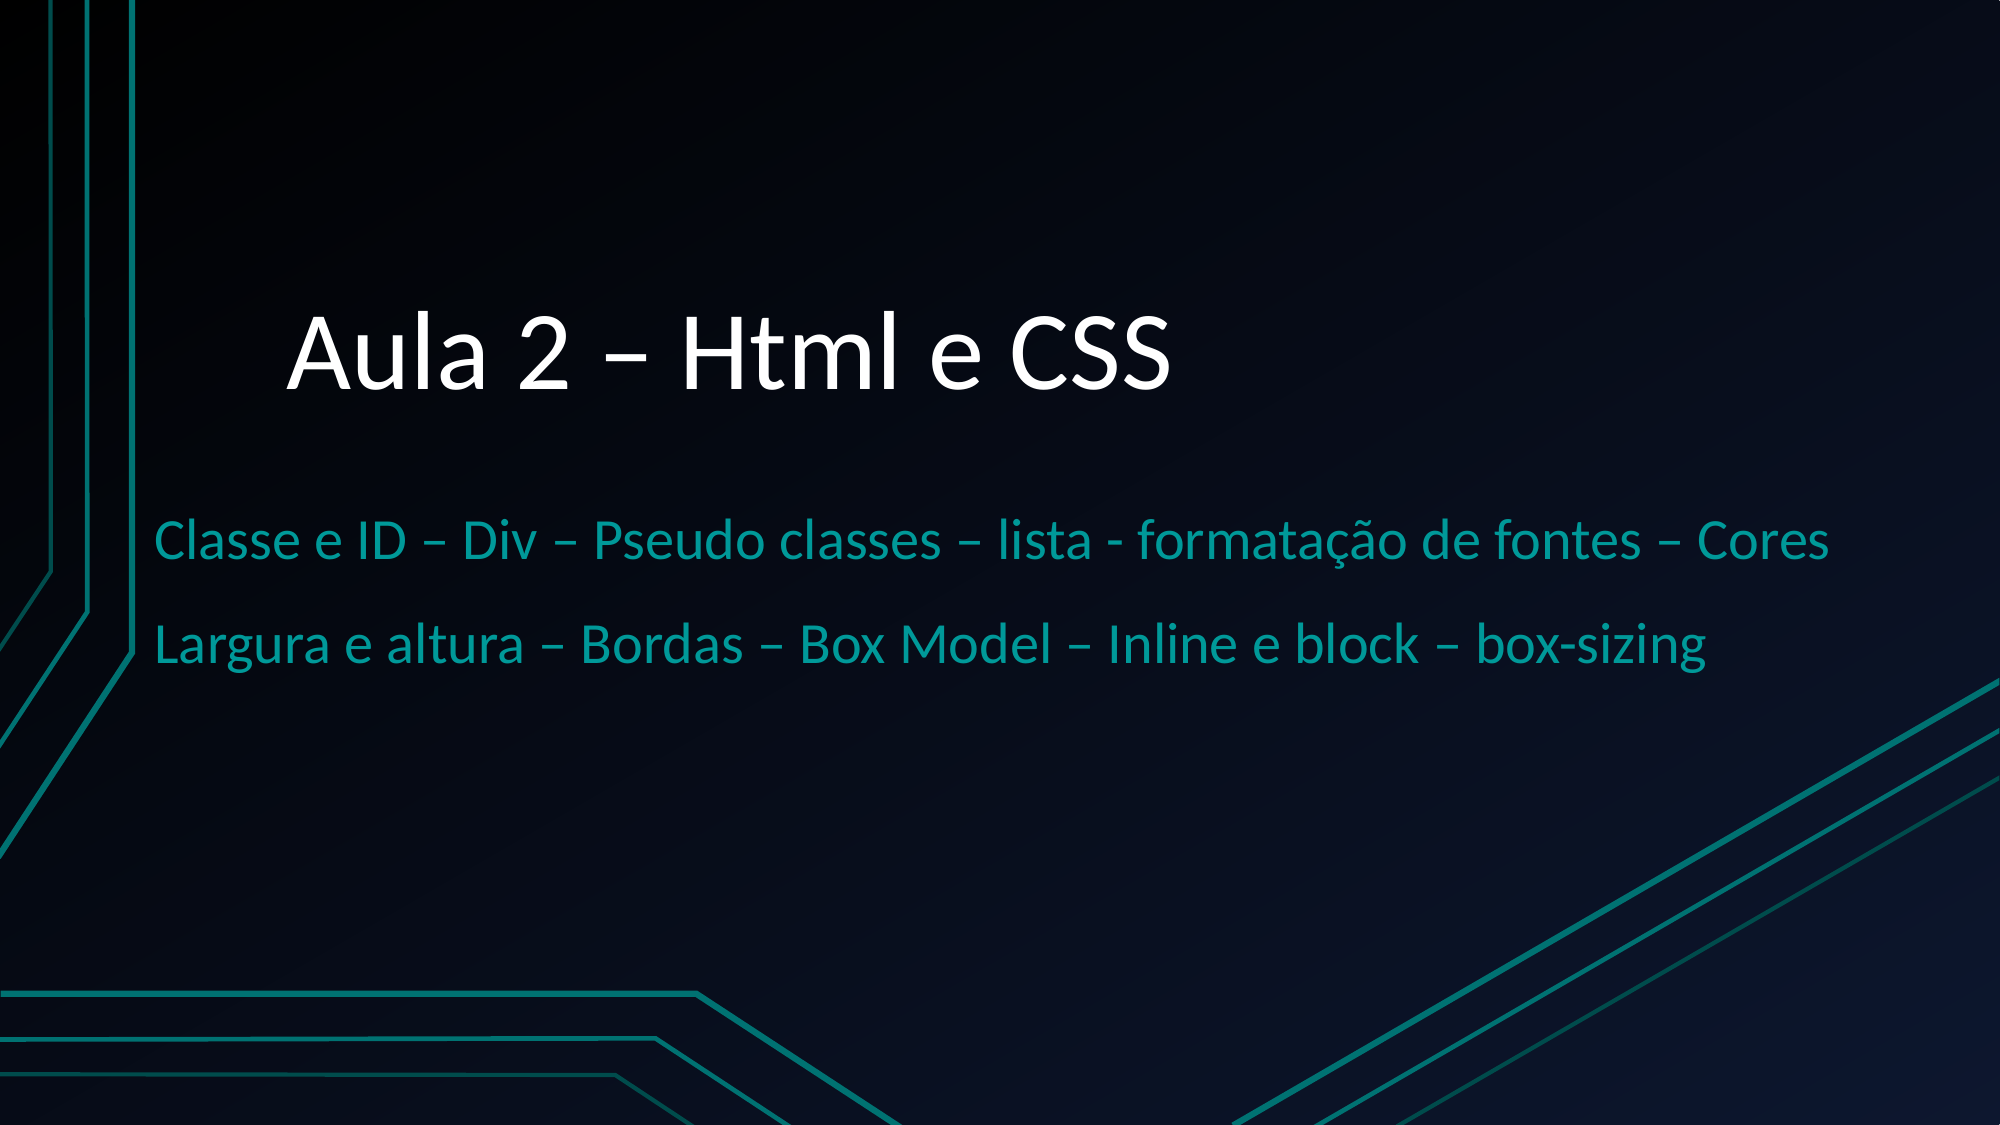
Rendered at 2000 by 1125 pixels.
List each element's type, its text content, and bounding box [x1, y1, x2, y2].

title Aula 2 – Html e CSS [266, 95, 1700, 424]
subtitle Classe e ID – Div – Pseudo classes – lista - formatação de fontes – Cores Largura e altura – Bordas – Box Model – Inline e block – box-sizing [126, 456, 1927, 744]
